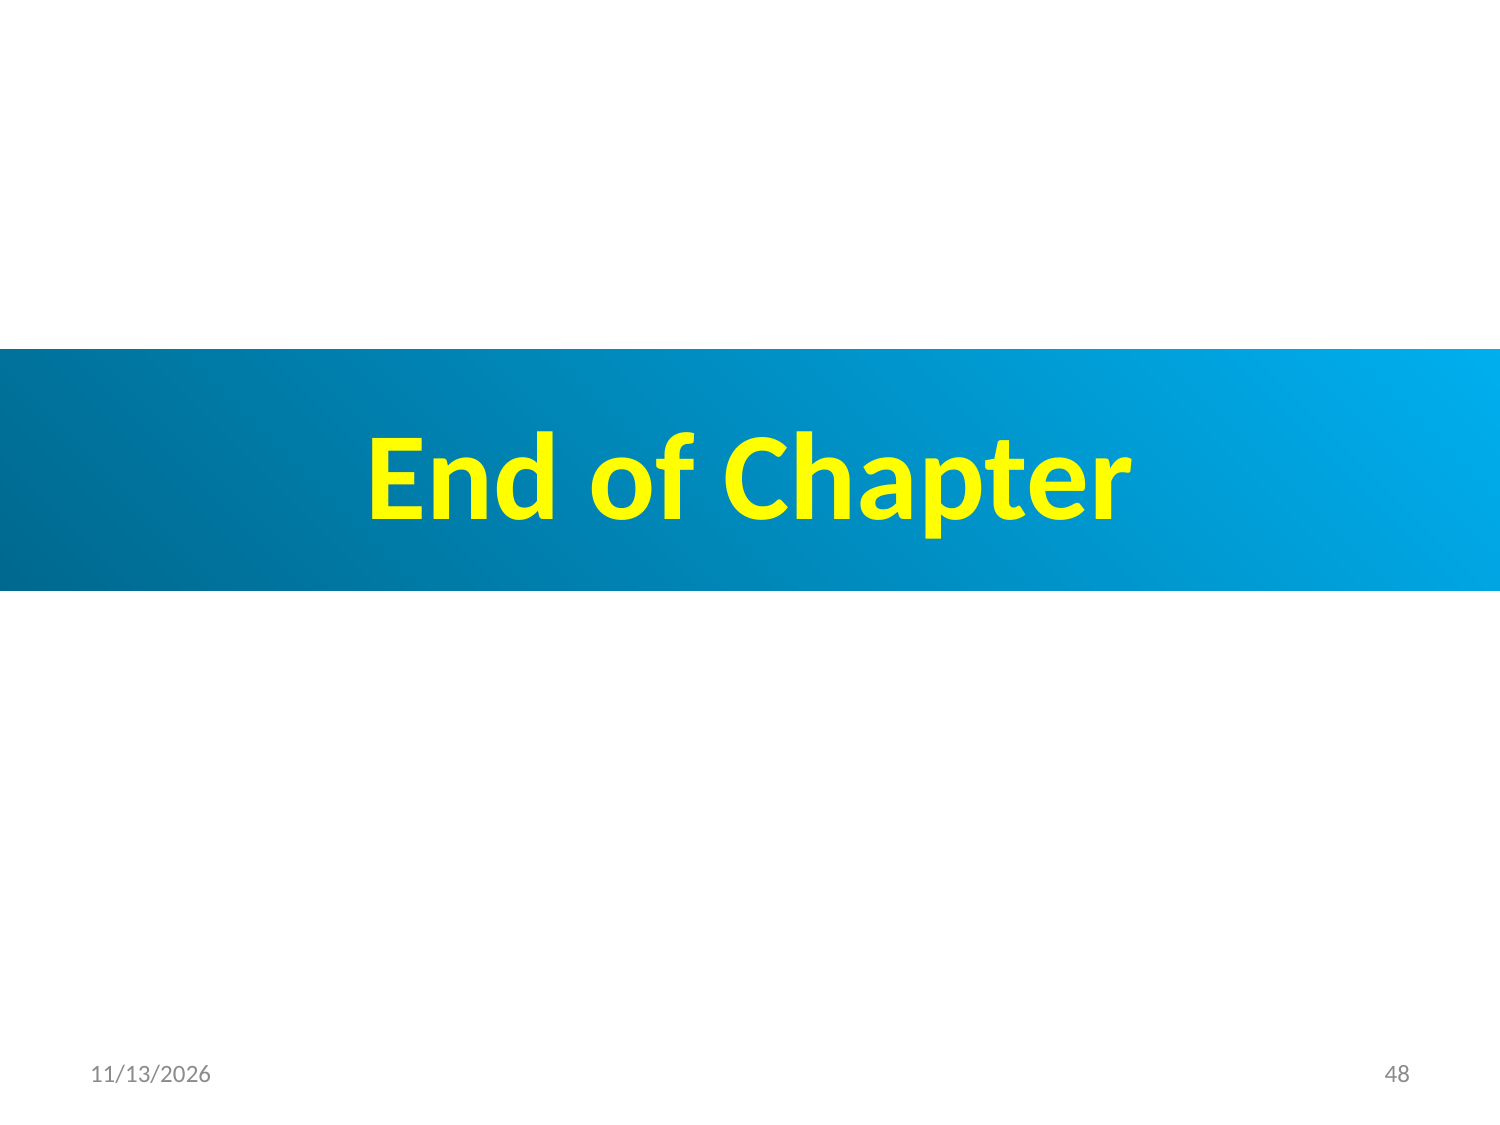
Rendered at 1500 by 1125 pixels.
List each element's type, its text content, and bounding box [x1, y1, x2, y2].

title End of Chapter [0, 349, 1500, 591]
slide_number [75, 1042, 425, 1103]
slide_number 48 [1074, 1042, 1425, 1103]
